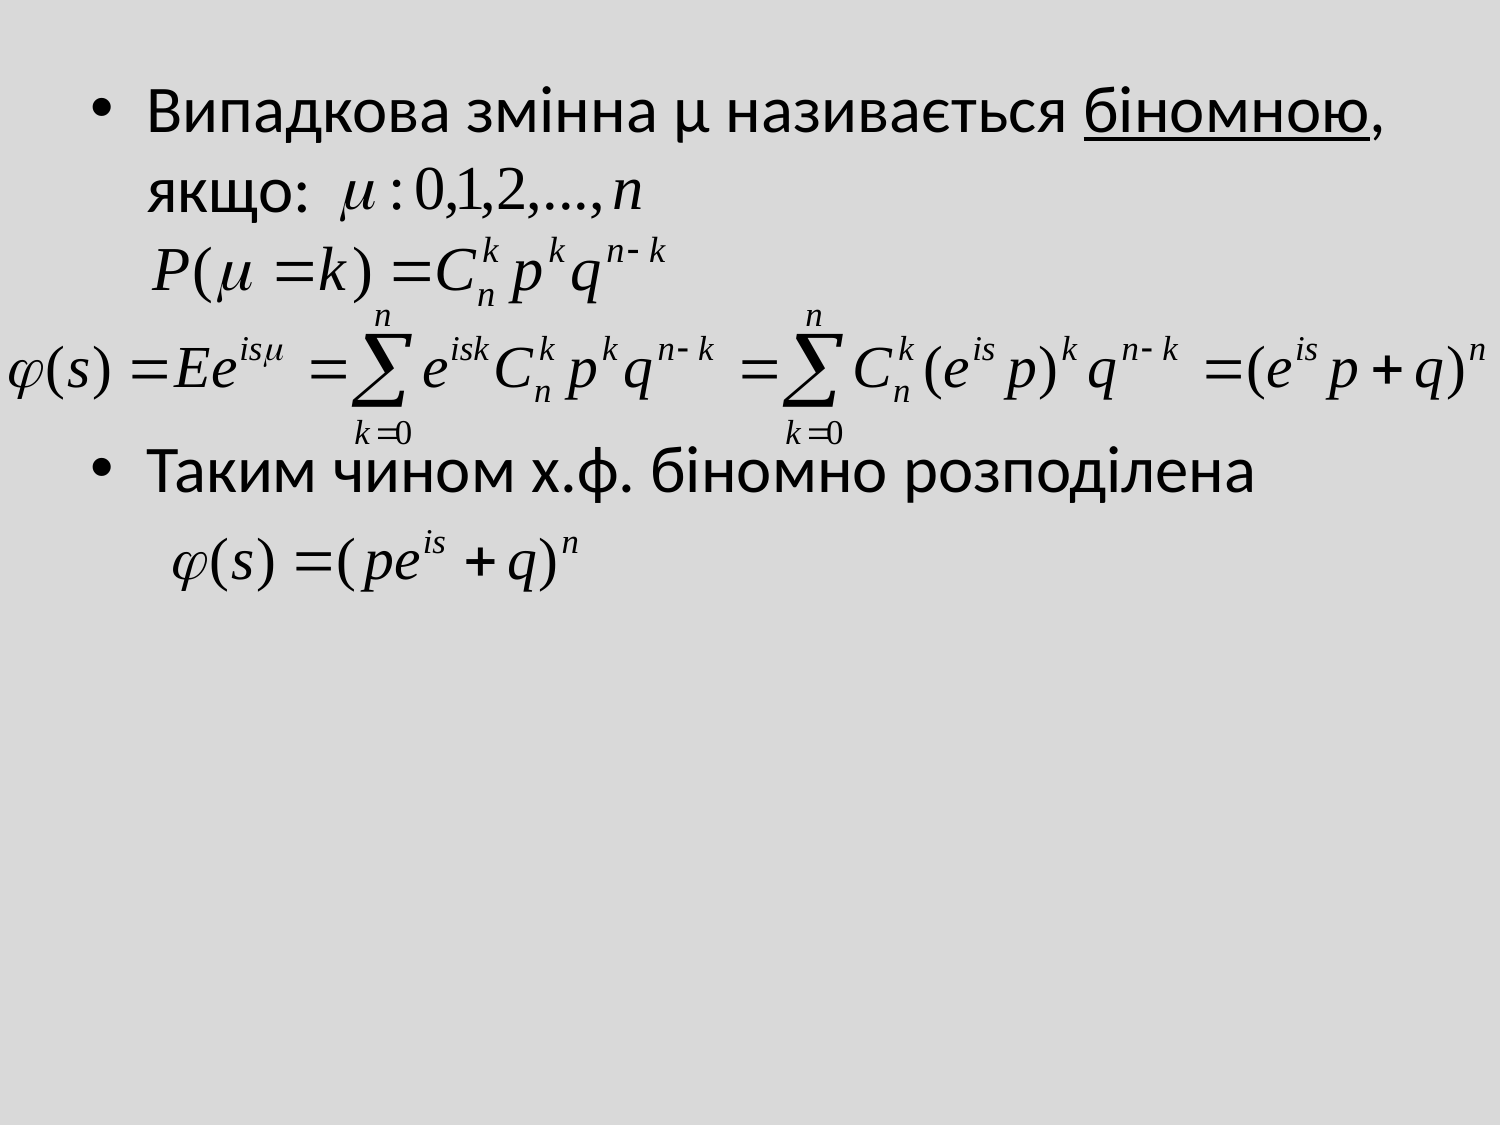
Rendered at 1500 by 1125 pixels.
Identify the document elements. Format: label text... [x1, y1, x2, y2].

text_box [163, 515, 592, 606]
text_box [0, 287, 1500, 458]
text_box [140, 222, 683, 286]
list Випадкова змінна μ називається біномною, якщо: Таким чином х.ф. біномно розподілена [75, 465, 1425, 1005]
list Випадкова змінна μ називається біномною, якщо: Таким чином х.ф. біномно розподілена [75, 58, 1425, 286]
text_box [327, 152, 657, 220]
